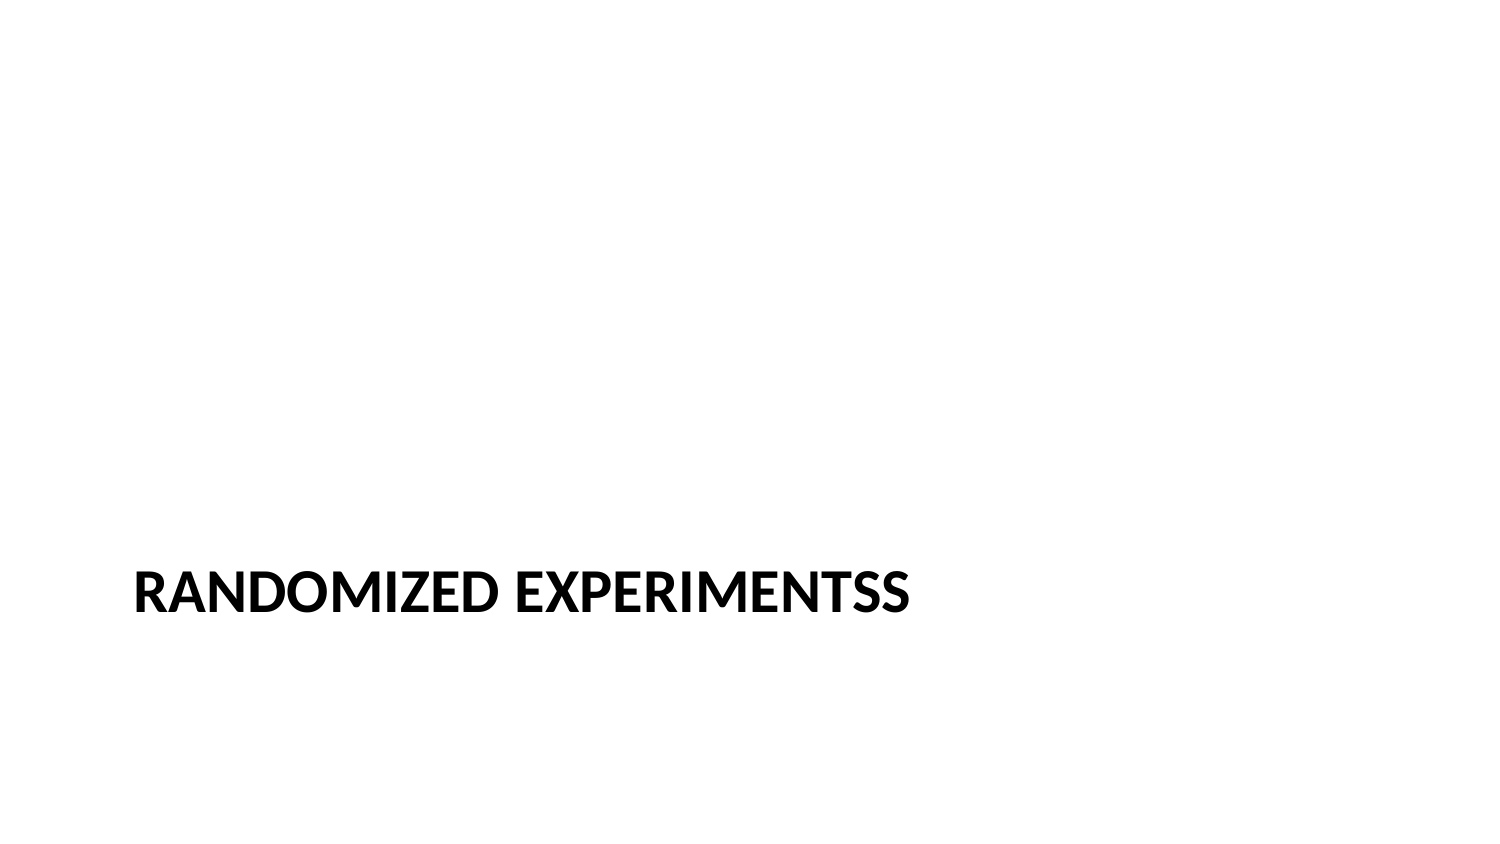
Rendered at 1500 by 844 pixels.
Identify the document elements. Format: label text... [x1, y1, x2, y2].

title Randomized Experimentss [118, 542, 1394, 710]
